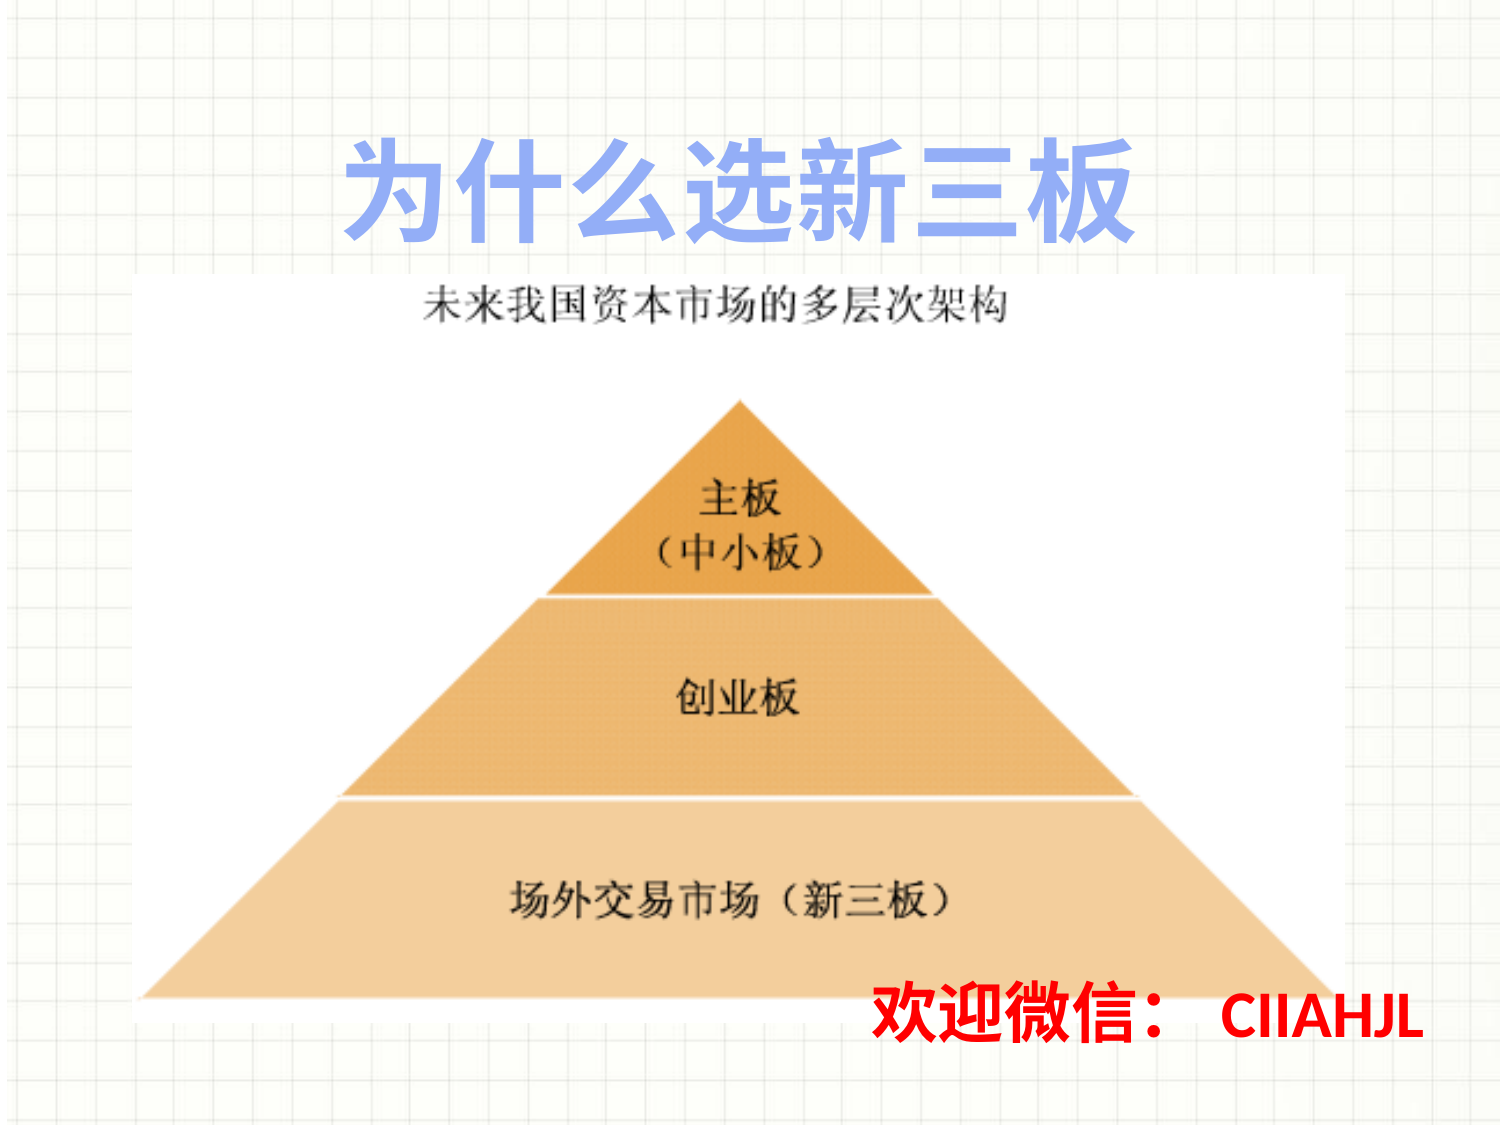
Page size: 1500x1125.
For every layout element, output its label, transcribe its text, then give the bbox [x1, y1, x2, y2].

picture [7, 0, 1500, 1125]
text_box 欢迎微信：CIIAHJL [856, 963, 1447, 1059]
text_box 为什么选新三板 [323, 113, 1154, 264]
